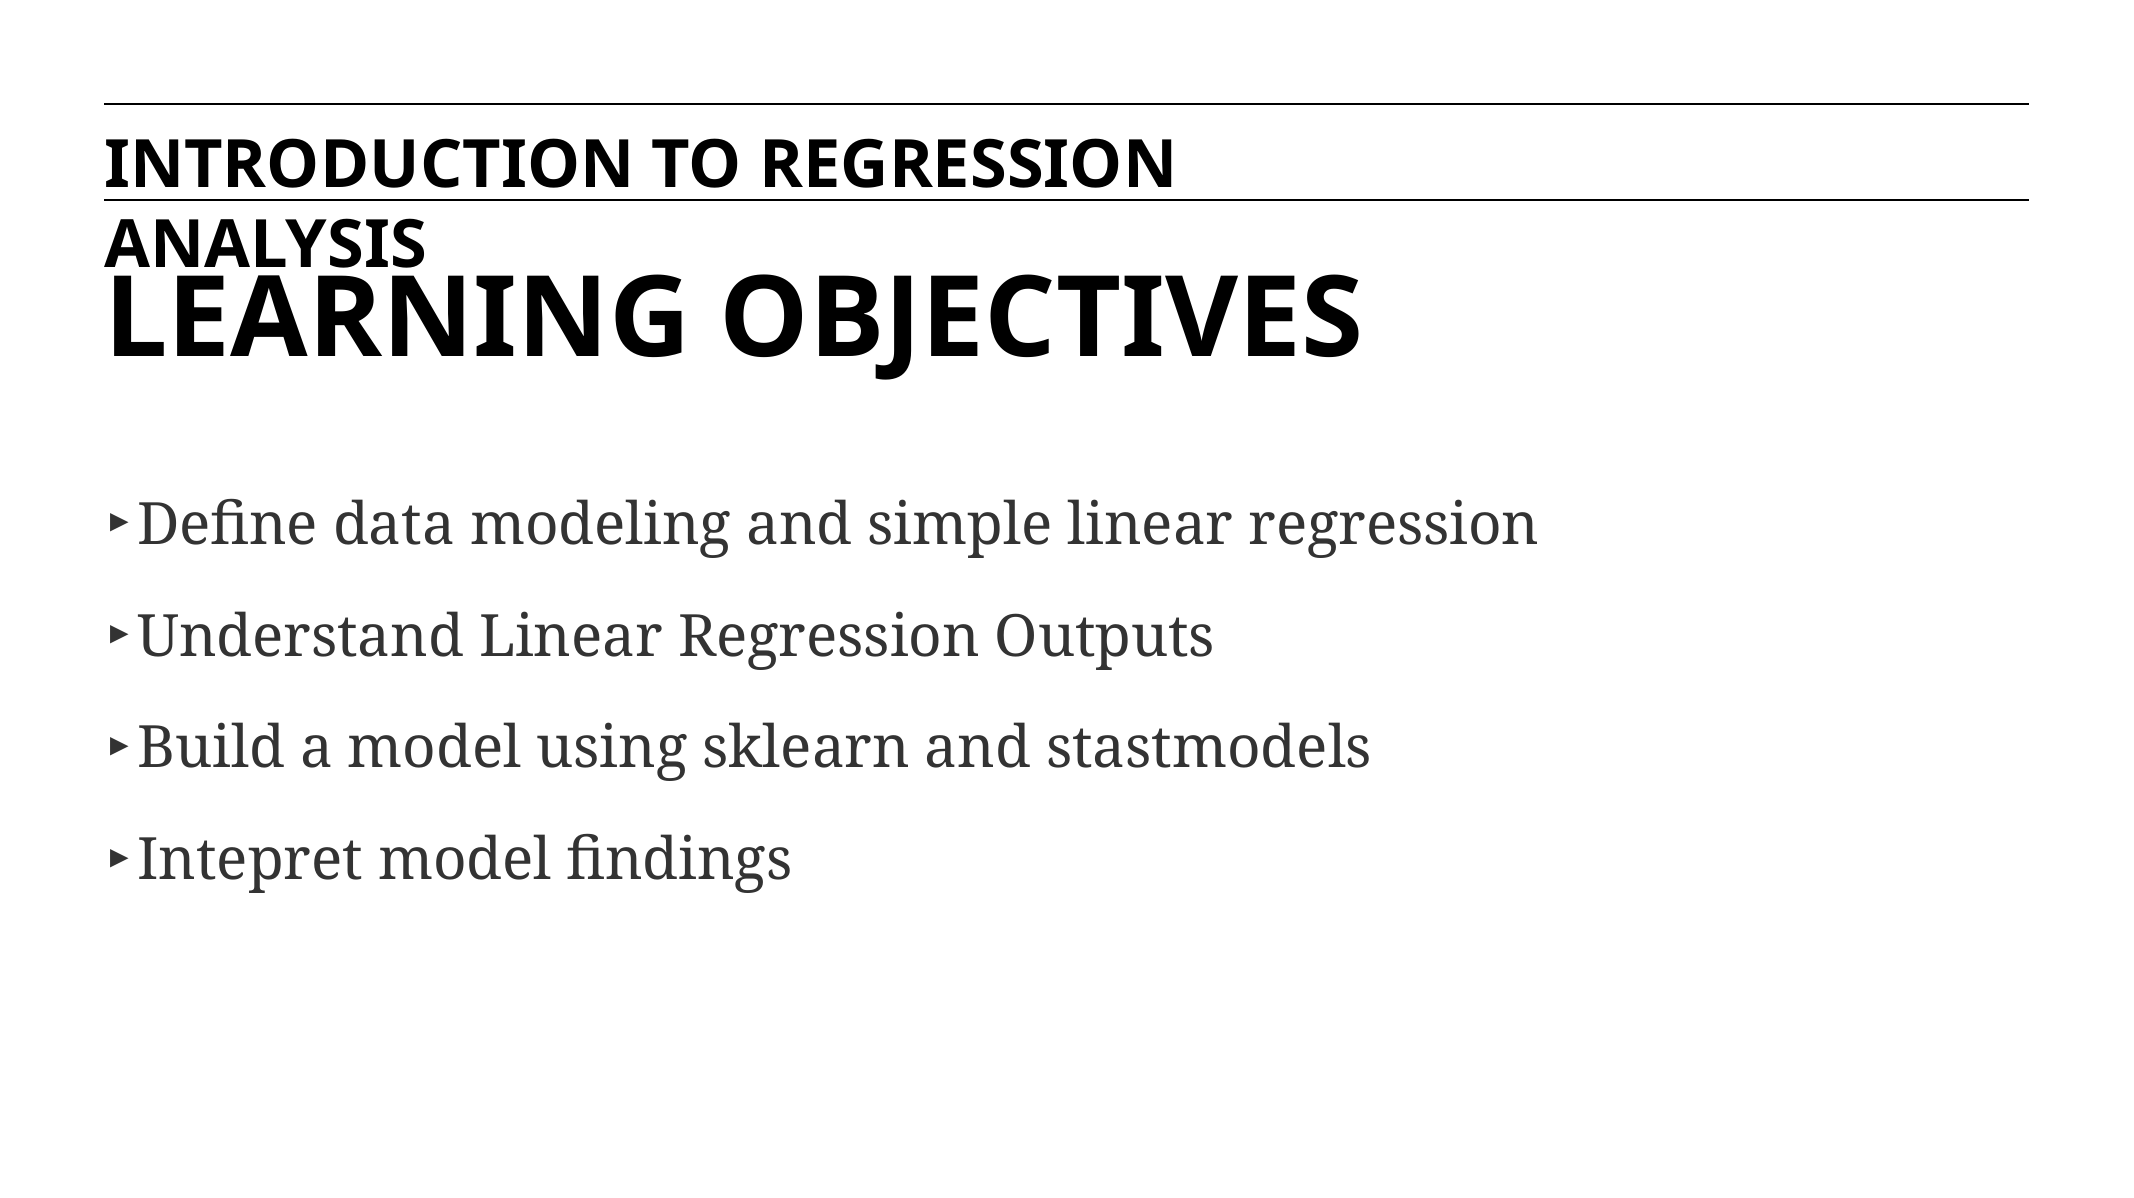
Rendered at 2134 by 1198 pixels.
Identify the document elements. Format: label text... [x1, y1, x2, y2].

title LEARNING OBJECTIVES [103, 256, 2030, 374]
list Define data modeling and simple linear regression Understand Linear Regression Outputs Build a model using sklearn and stastmodels Intepret model findings [104, 374, 2030, 999]
text_box INTRODUCTION TO REGRESSION ANALYSIS [104, 120, 1371, 192]
